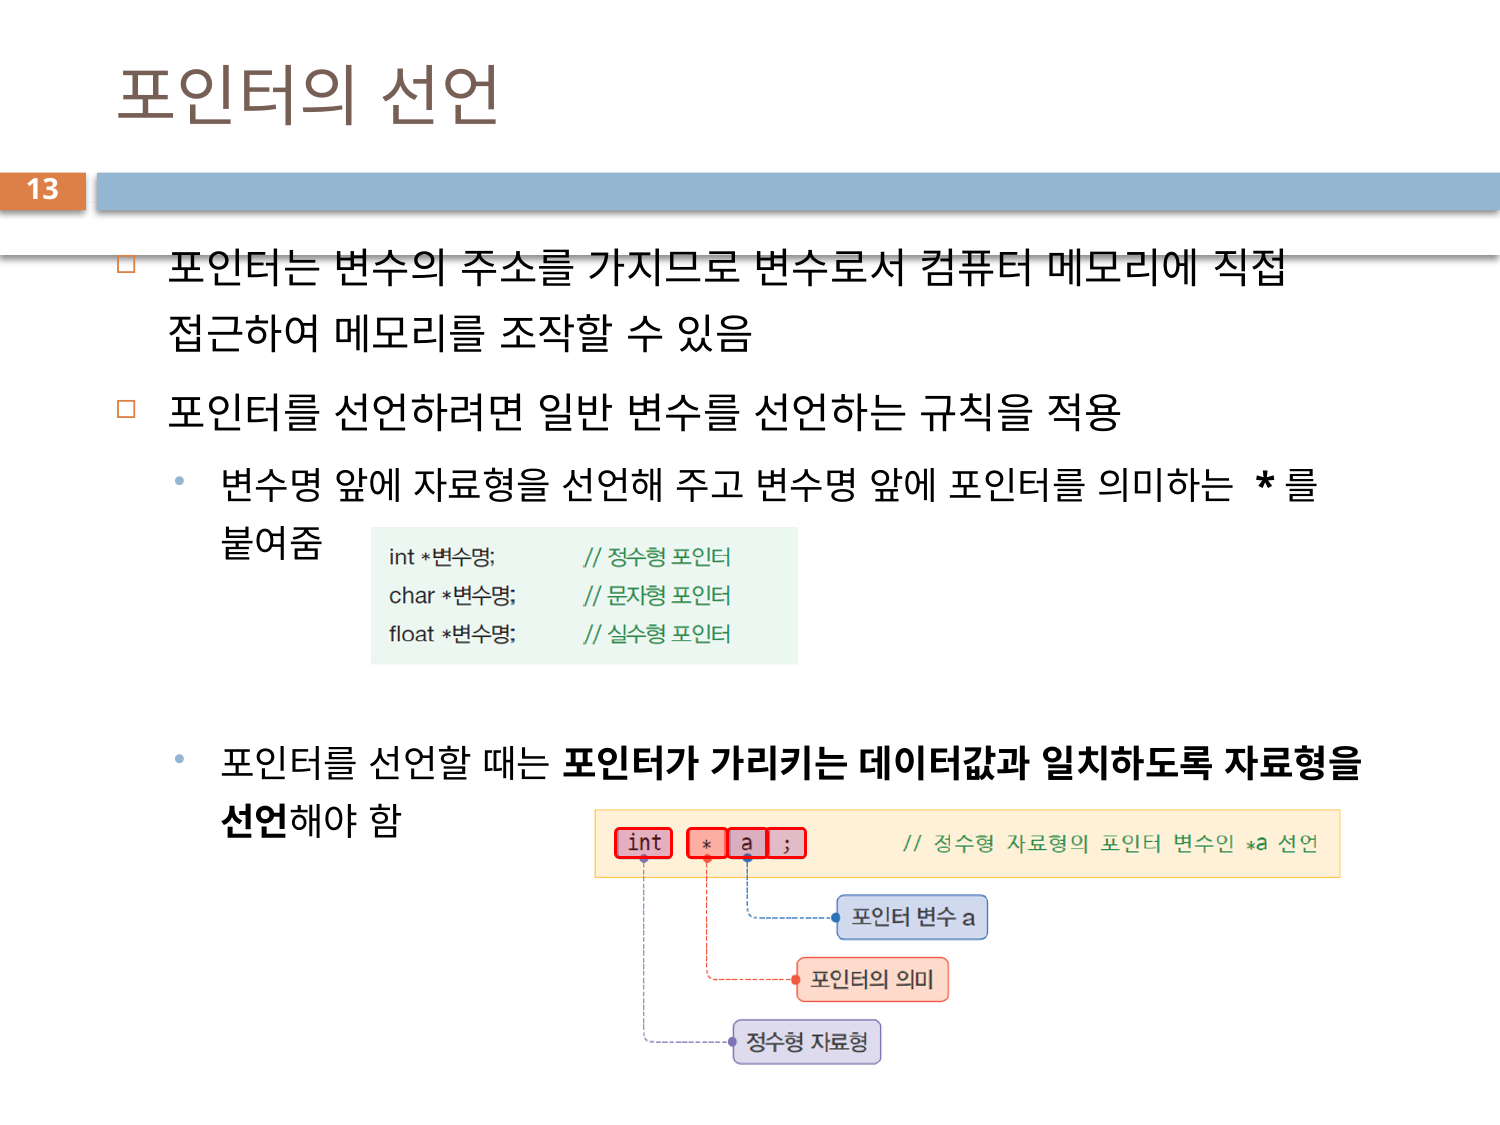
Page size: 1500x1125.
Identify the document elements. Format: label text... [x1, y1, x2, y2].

slide_number 13 [0, 170, 87, 211]
list 포인터는 변수의 주소를 가지므로 변수로서 컴퓨터 메모리에 직접 접근하여 메모리를 조작할 수 있음 포인터를 선언하려면 일반 변수를 선언하는 규칙을 적용 변수명 앞에 자료형을 선언해 주고 변수명 앞에 포인터를 의미하는 *를 붙여줌 포인터를 선언할 때는 포인터가 가리키는 데이터값과 일치하도록 자료형을 선언해야 함 [100, 219, 1438, 1047]
picture [584, 798, 1353, 1075]
picture [371, 526, 798, 670]
title 포인터의 선언 [100, 37, 1438, 149]
